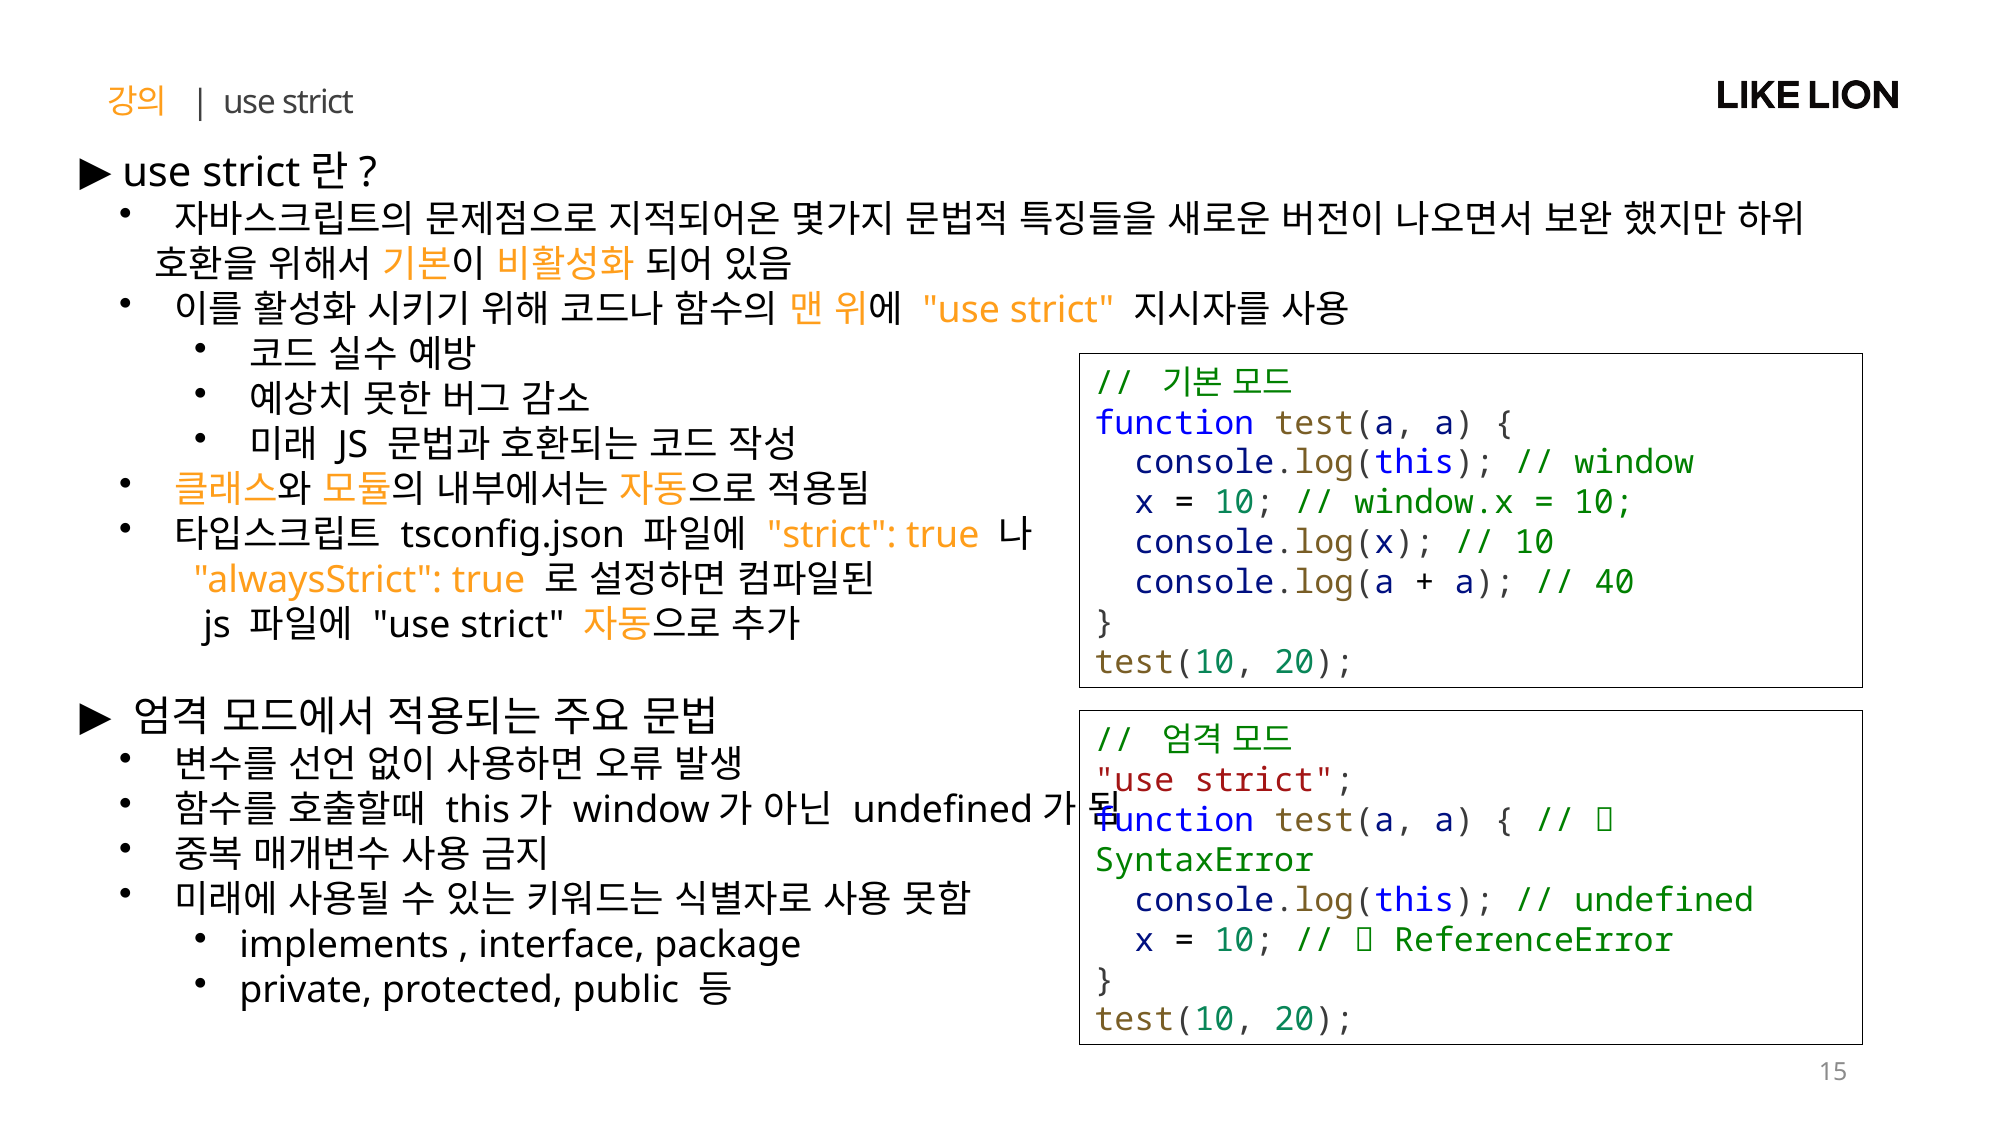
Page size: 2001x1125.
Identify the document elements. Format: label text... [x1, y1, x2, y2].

text_box 강의 | use strict [92, 72, 866, 128]
text_box // 엄격 모드 "use strict"; function test(a, a) { // ❌ SyntaxError console.log(this); // undefined x = 10; // ❌ ReferenceError } test(10, 20); [1079, 710, 1863, 1045]
picture [1718, 80, 1898, 109]
text_box use strict란? 자바스크립트의 문제점으로 지적되어온 몇가지 문법적 특징들을 새로운 버전이 나오면서 보완 했지만 하위 호환을 위해서 기본이 비활성화 되어 있음 이를 활성화 시키기 위해 코드나 함수의 맨 위에 "use strict" 지시자를 사용 코드 실수 예방 예상치 못한 버그 감소 미래 JS 문법과 호환되는 코드 작성 클래스와 모듈의 내부에서는 자동으로 적용됨 타입스크립트 tsconfig.json 파일에 "strict": true 나 "alwaysStrict": true 로 설정하면 컴파일된 js 파일에 "use strict" 자동으로 추가 엄격 모드에서 적용되는 주요 문법 변수를 선언 없이 사용하면 오류 발생 함수를 호출할때 this가 window가 아닌 undefined가 됨 중복 매개변수 사용 금지 미래에 사용될 수 있는 키워드는 식별자로 사용 못함 implements , interface, package private, protected, public 등 [64, 137, 1880, 1017]
text_box // 기본 모드 function test(a, a) { console.log(this); // window x = 10; // window.x = 10; console.log(x); // 10 console.log(a + a); // 40 } test(10, 20); [1079, 353, 1863, 688]
slide_number 15 [1412, 1045, 1863, 1103]
